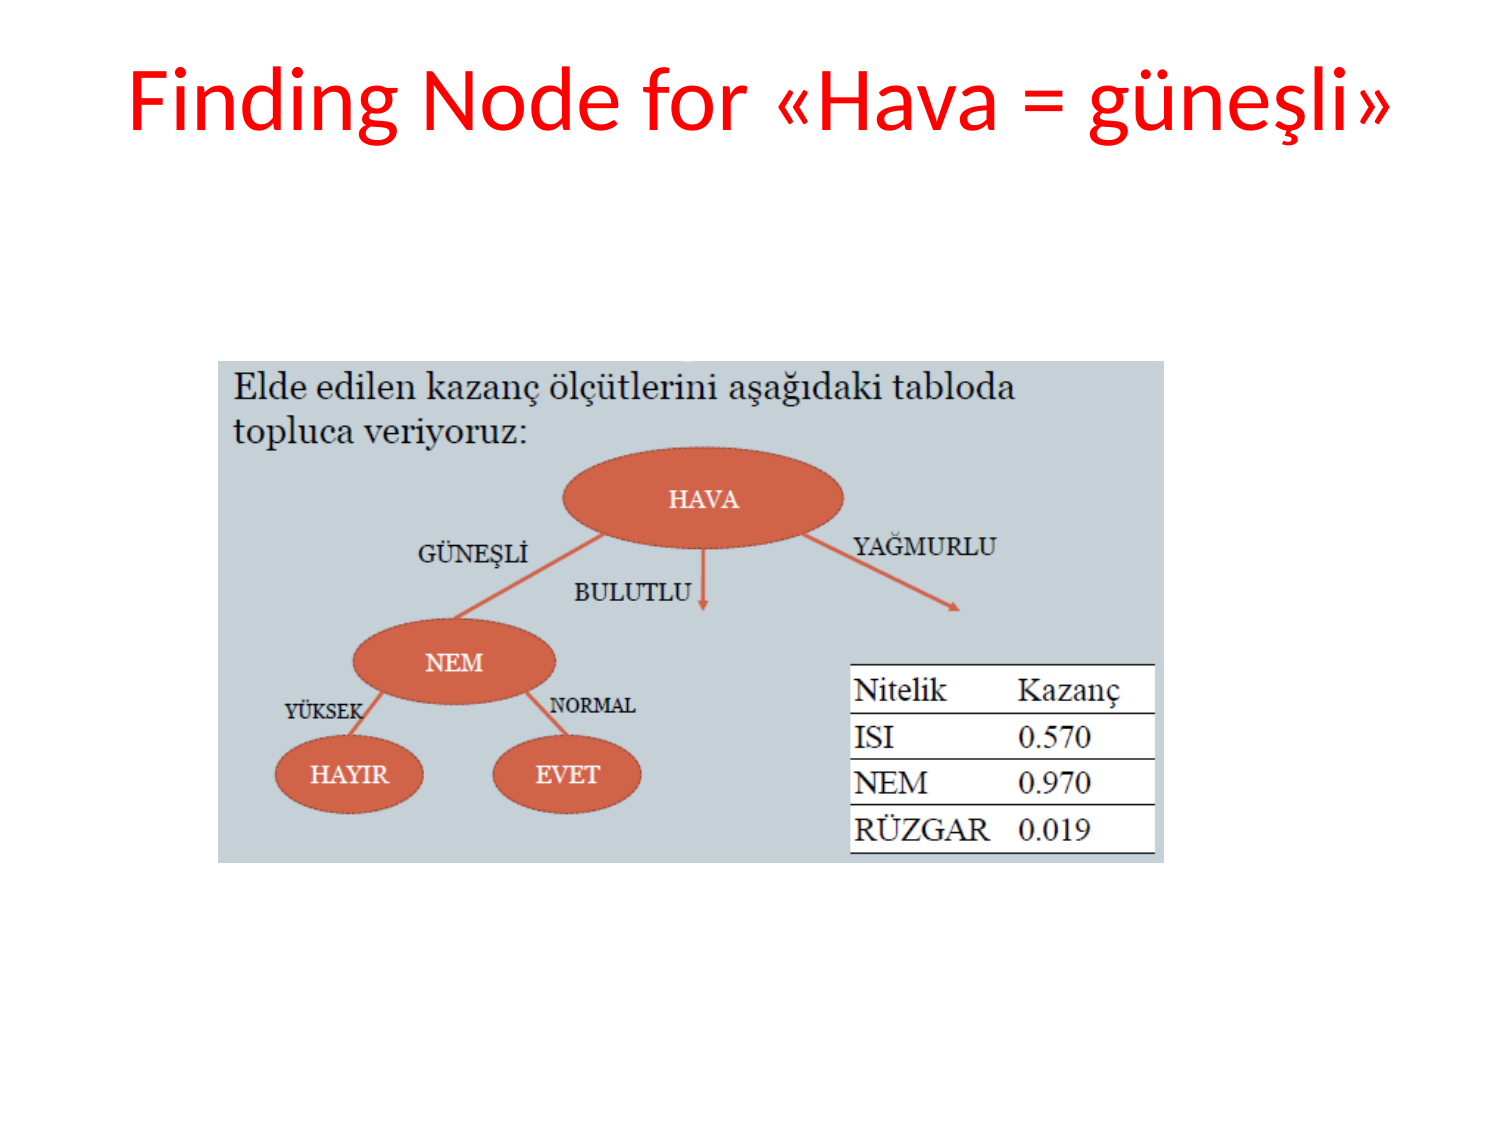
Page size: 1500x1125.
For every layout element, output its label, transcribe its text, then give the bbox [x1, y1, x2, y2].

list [218, 361, 1164, 864]
text_box Finding Node for «Hava = güneşli» [88, 0, 1439, 188]
